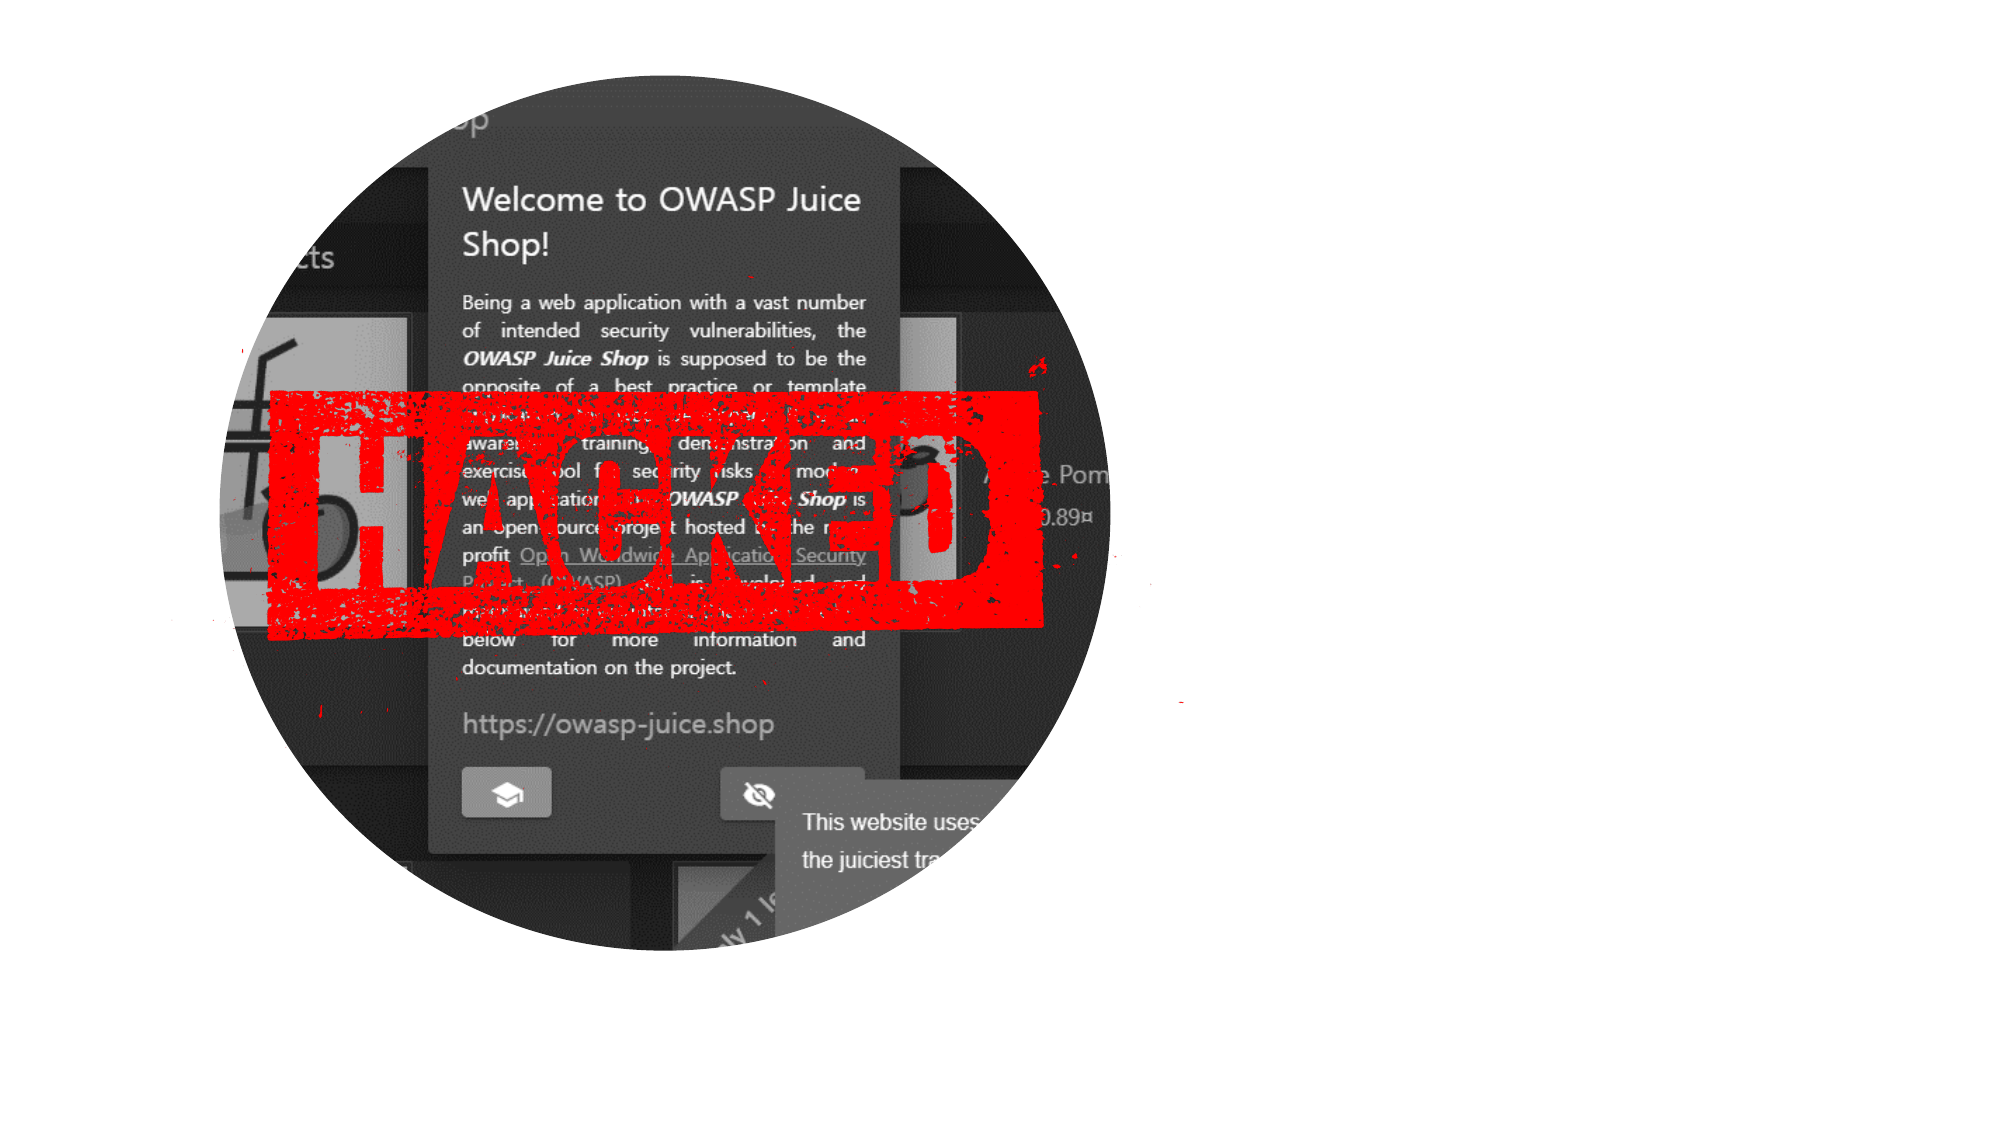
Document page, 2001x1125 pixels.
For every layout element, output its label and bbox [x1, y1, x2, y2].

picture [137, 75, 1266, 991]
